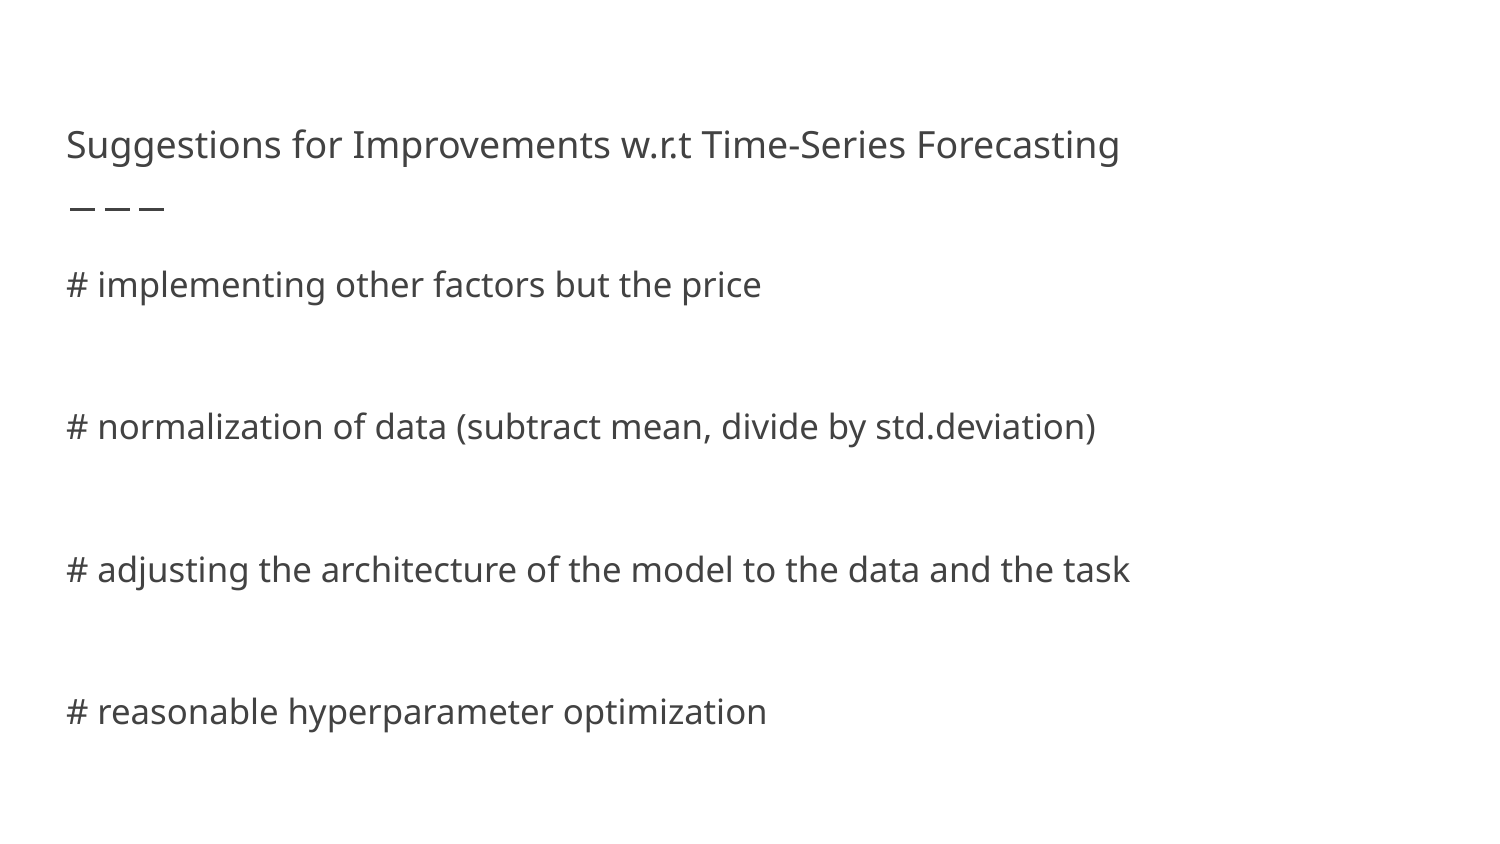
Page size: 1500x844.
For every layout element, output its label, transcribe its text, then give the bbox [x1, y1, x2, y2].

title Suggestions for Improvements w.r.t Time-Series Forecasting [51, 61, 1449, 182]
list # implementing other factors but the price # normalization of data (subtract mean, divide by std.deviation) # adjusting the architecture of the model to the data and the task # reasonable hyperparameter optimization [51, 240, 1487, 750]
